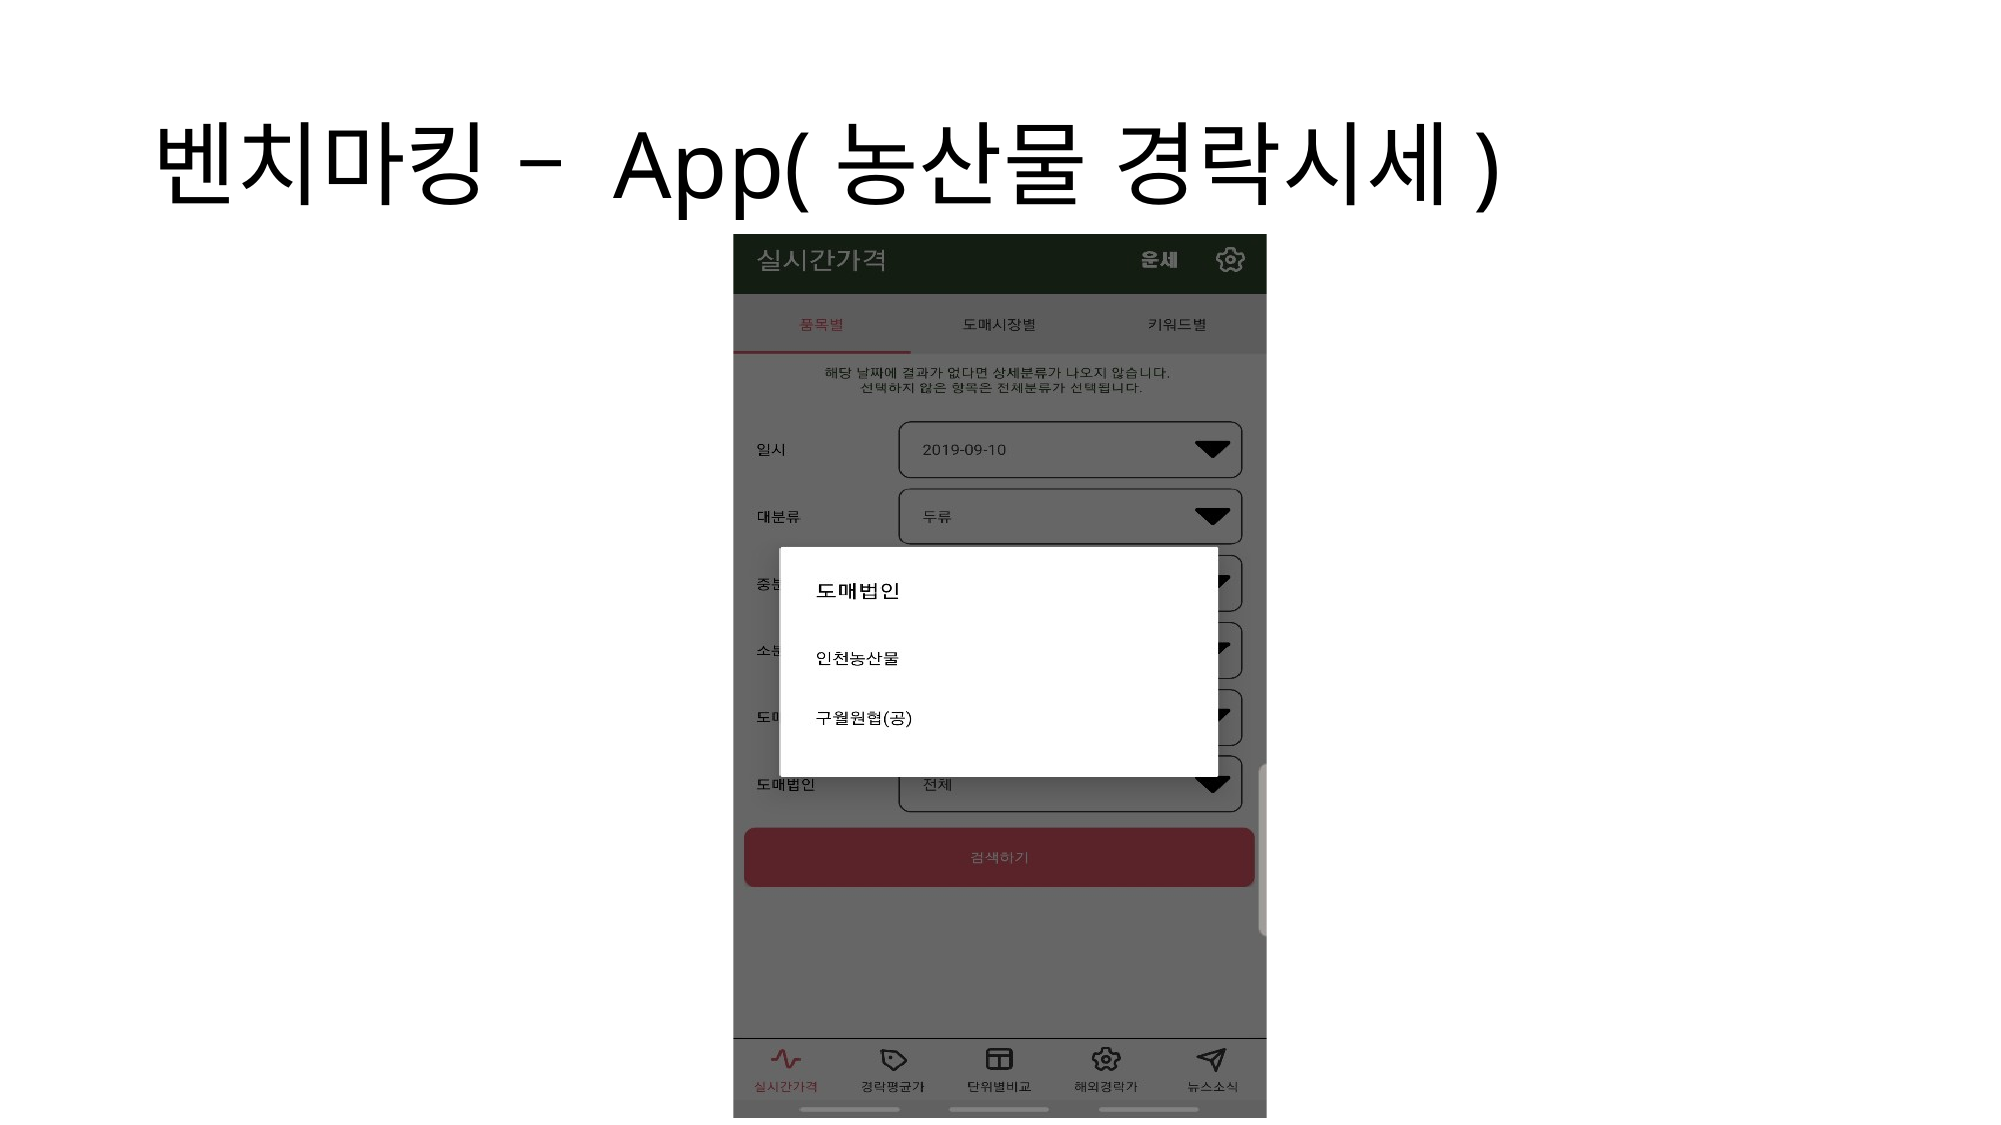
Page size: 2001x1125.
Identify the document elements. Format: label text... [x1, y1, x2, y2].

picture [733, 234, 1267, 1125]
title 벤치마킹 – App(농산물 경락시세) [137, 59, 1863, 278]
